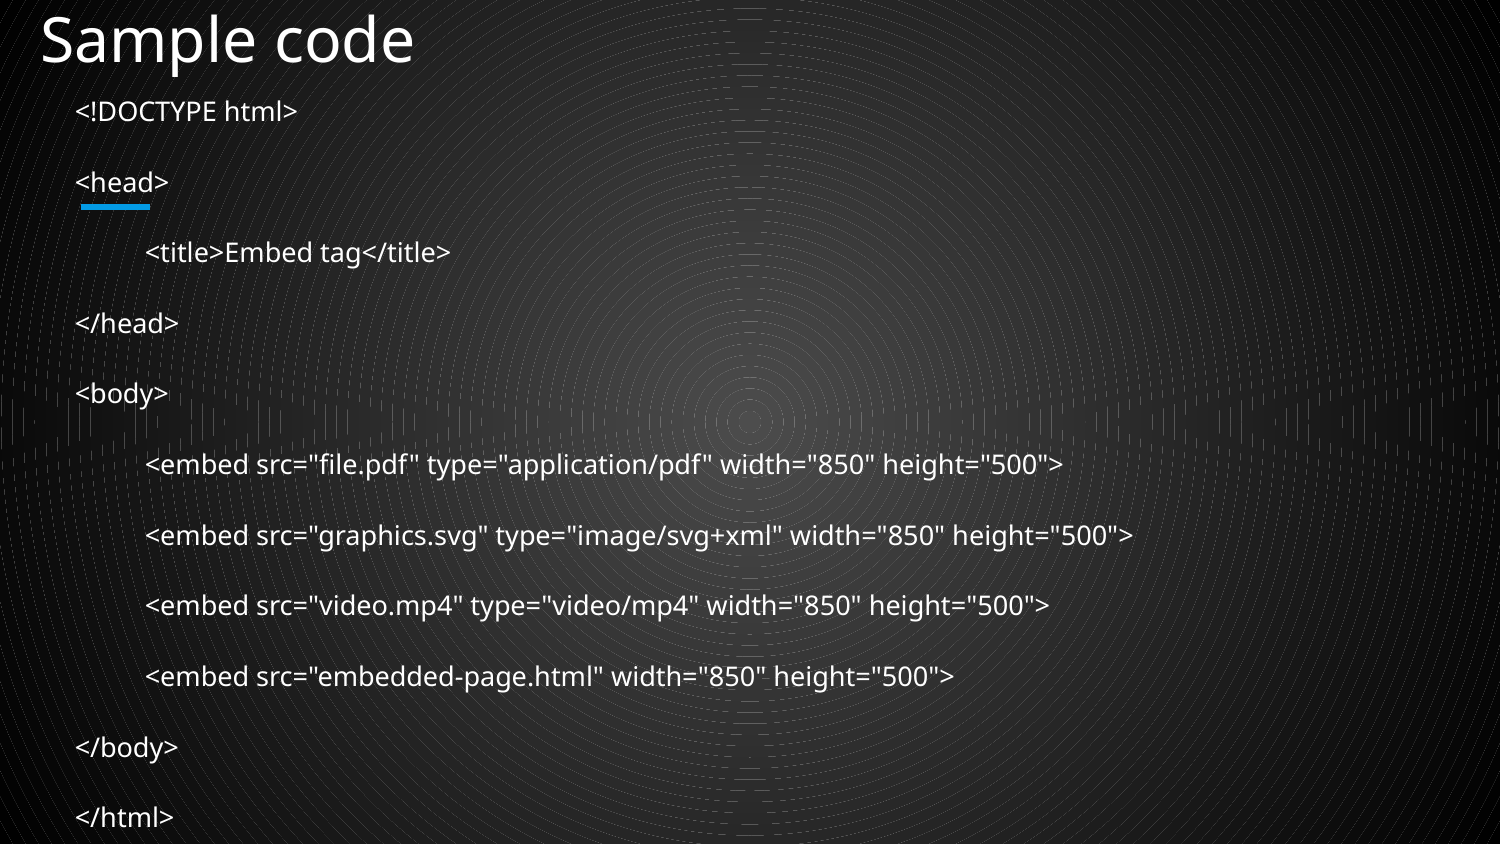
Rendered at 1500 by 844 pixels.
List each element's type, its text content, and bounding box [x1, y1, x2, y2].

list <!DOCTYPE html> <head> <title>Embed tag</title> </head> <body> <embed src="file.pdf" type="application/pdf" width="850" height="500"> <embed src="graphics.svg" type="image/svg+xml" width="850" height="500"> <embed src="video.mp4" type="video/mp4" width="850" height="500"> <embed src="embedded-page.html" width="850" height="500"> </body> </html> [59, 74, 1478, 706]
title Sample code [25, 0, 1423, 90]
